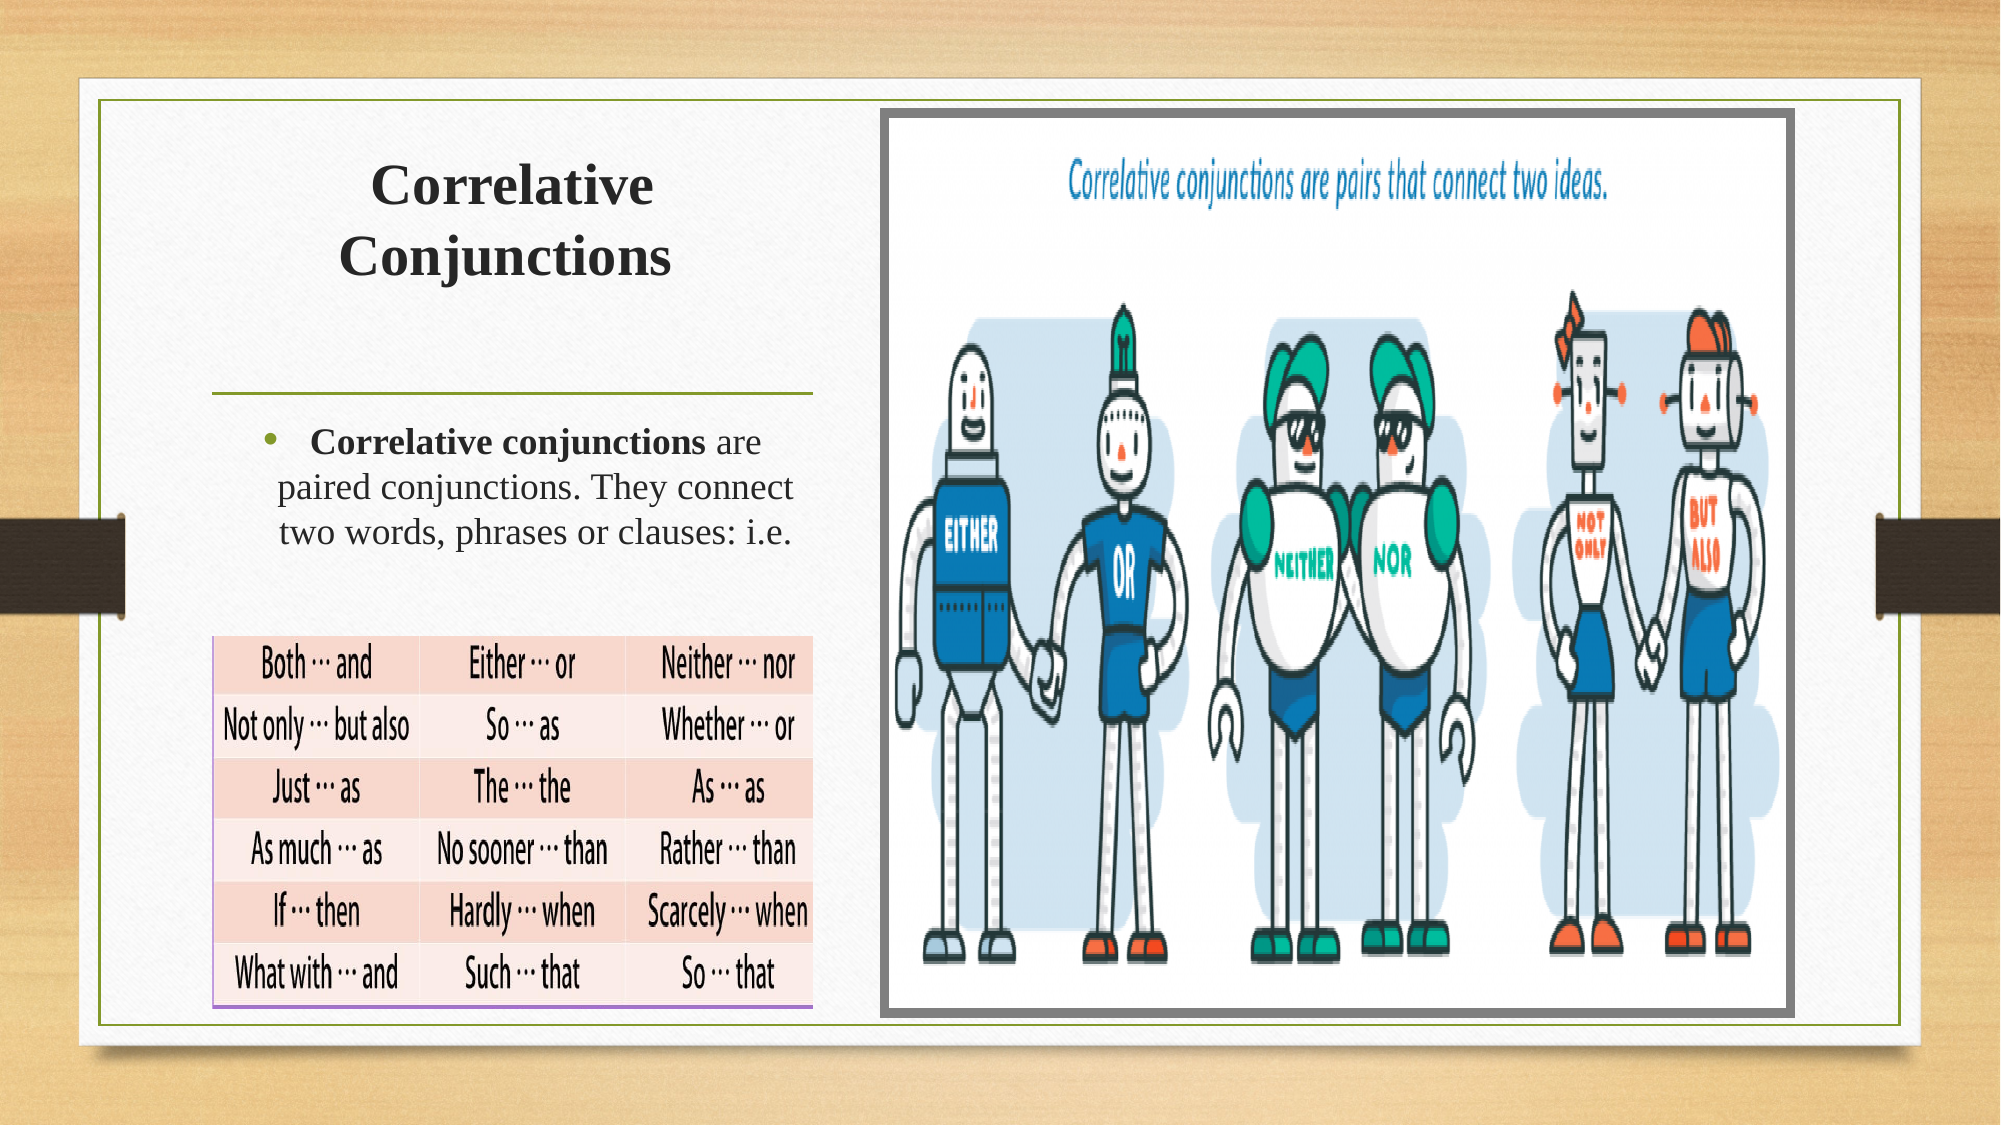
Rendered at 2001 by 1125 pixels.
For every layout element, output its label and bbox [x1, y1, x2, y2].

text_box [0, 0, 2000, 1125]
picture [212, 636, 814, 1009]
picture [888, 117, 1787, 1009]
